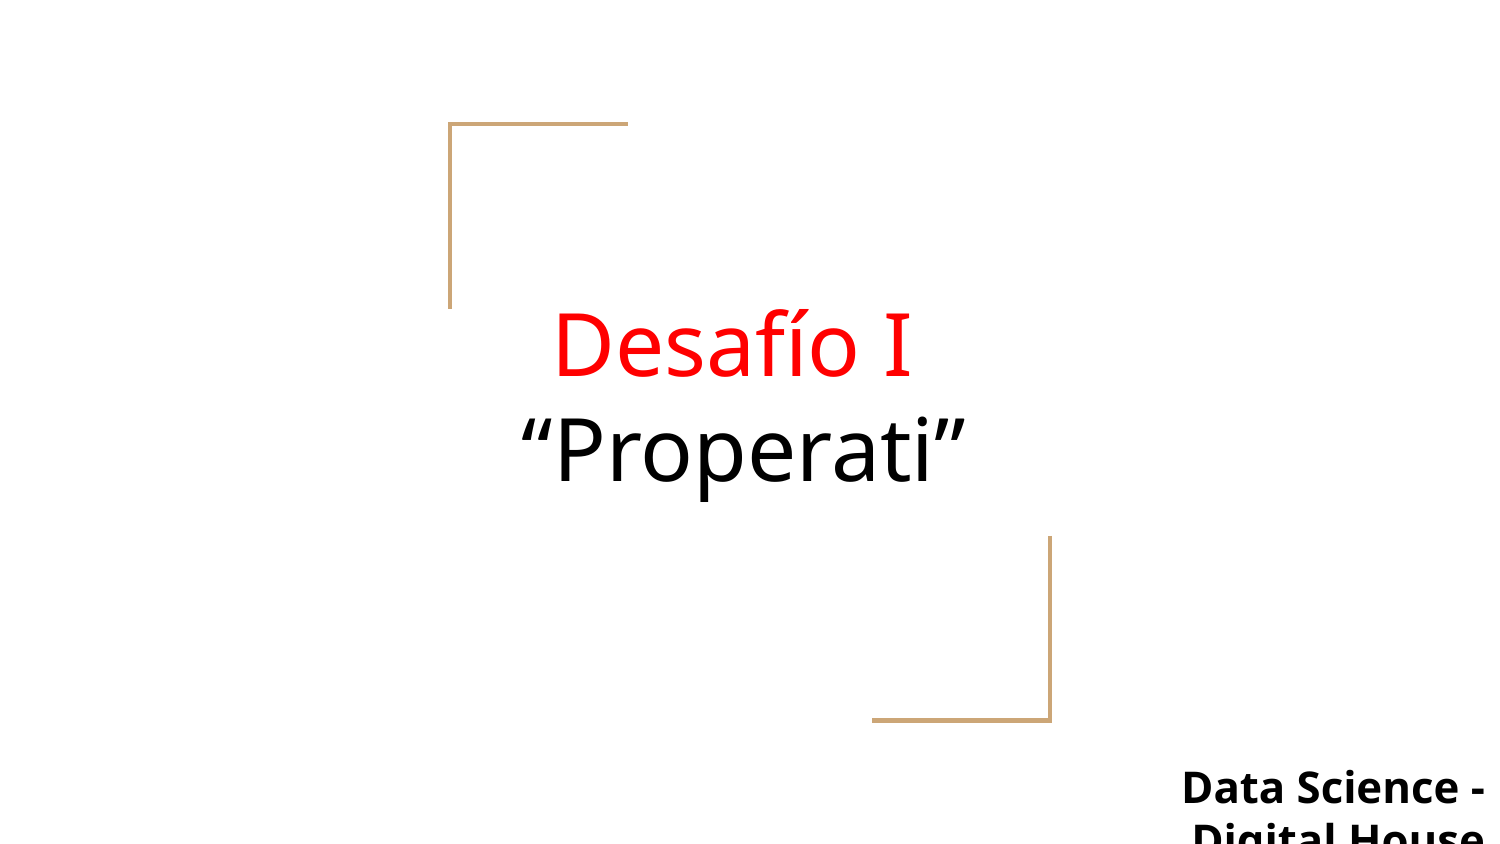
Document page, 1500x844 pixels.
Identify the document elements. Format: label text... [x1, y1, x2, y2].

subtitle Data Science - Digital House [1057, 744, 1500, 844]
title Desafío I “Properati” [44, 193, 1443, 515]
